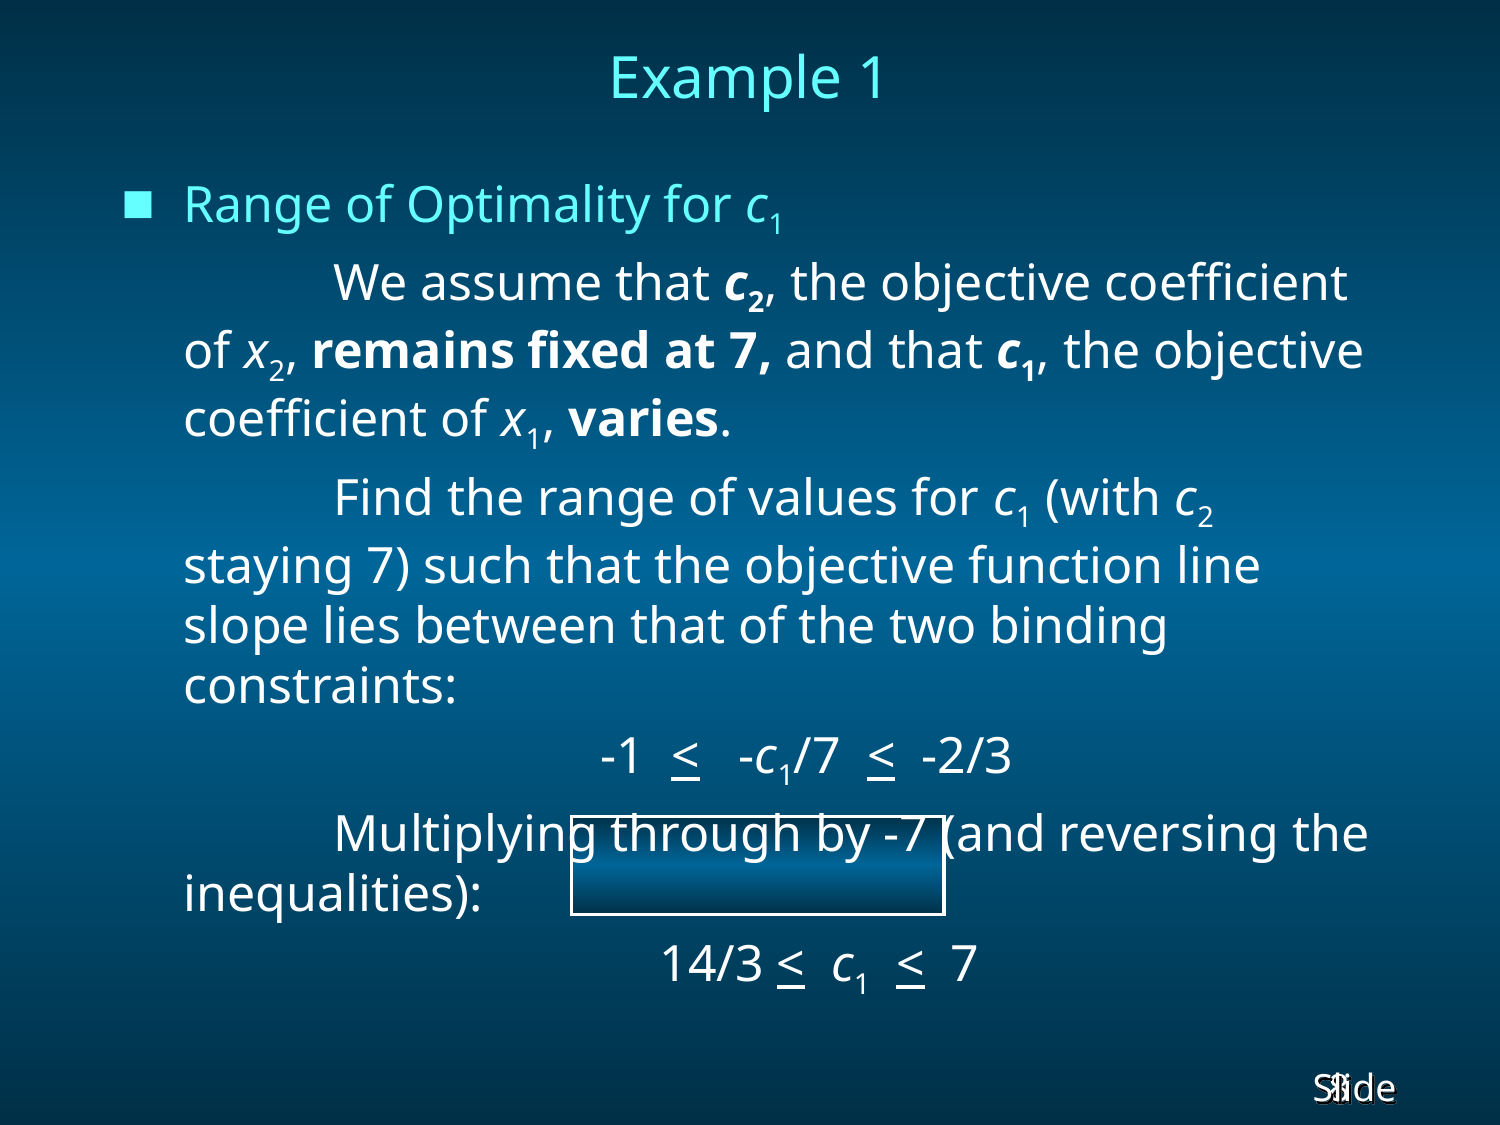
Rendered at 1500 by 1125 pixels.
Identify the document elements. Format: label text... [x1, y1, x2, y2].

title Example 1 [112, 8, 1388, 143]
list Range of Optimality for c1 We assume that c2, the objective coefficient of x2, remains fixed at 7, and that c1, the objective coefficient of x1, varies. Find the range of values for c1 (with c2 staying 7) such that the objective function line slope lies between that of the two binding constraints: -1 < -c1/7 < -2/3 Multiplying through by -7 (and reversing the inequalities): 14/3 < c1 < 7 [112, 164, 1403, 981]
